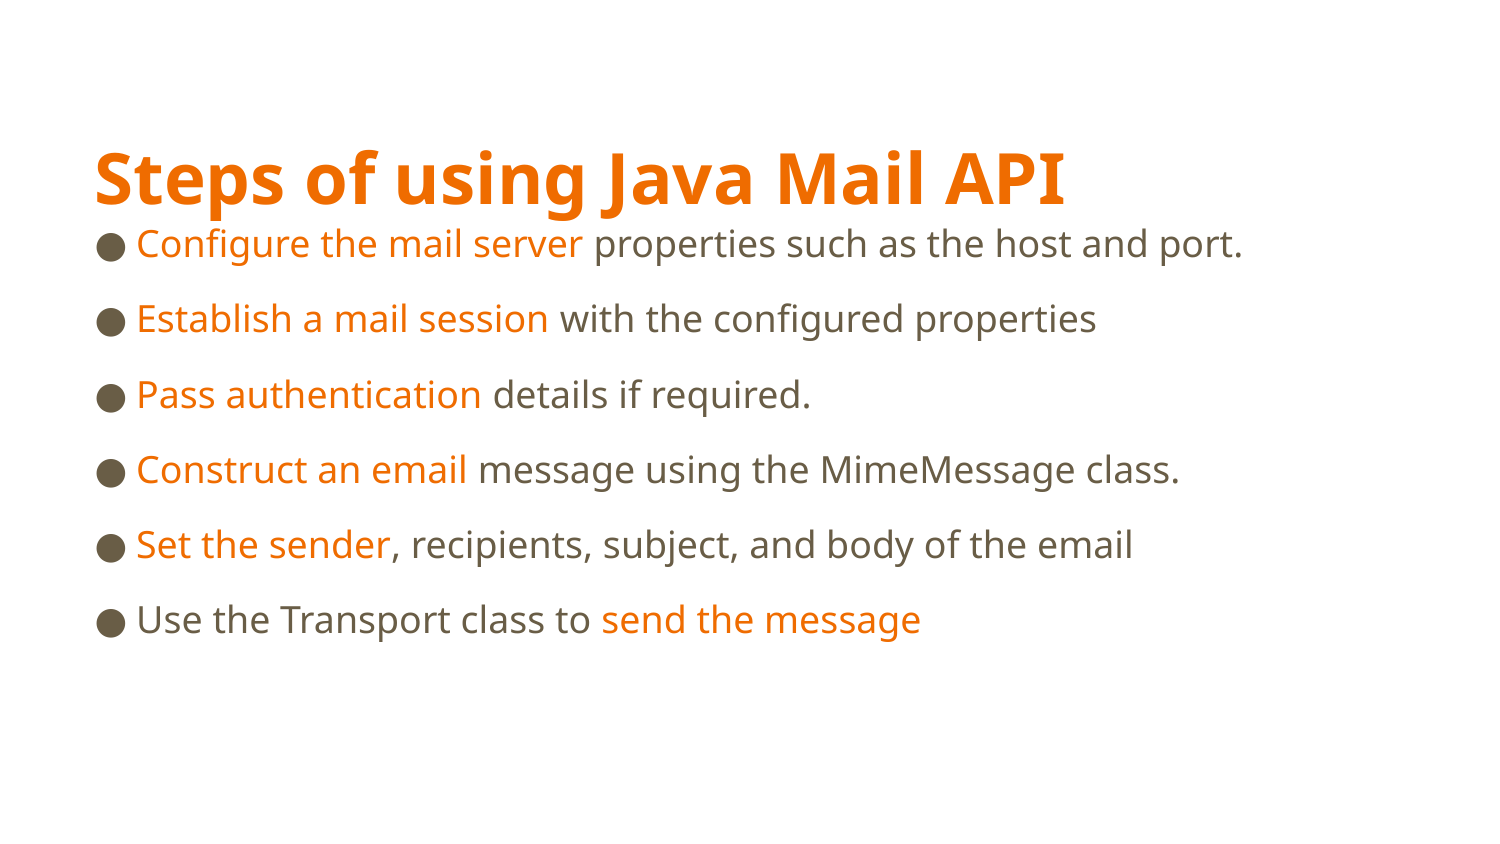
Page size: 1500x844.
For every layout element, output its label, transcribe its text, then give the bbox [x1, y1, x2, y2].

list Configure the mail server properties such as the host and port. Establish a mail session with the configured properties Pass authentication details if required. Construct an email message using the MimeMessage class. Set the sender, recipients, subject, and body of the email Use the Transport class to send the message [83, 204, 1444, 744]
title Steps of using Java Mail API [83, 75, 1141, 204]
